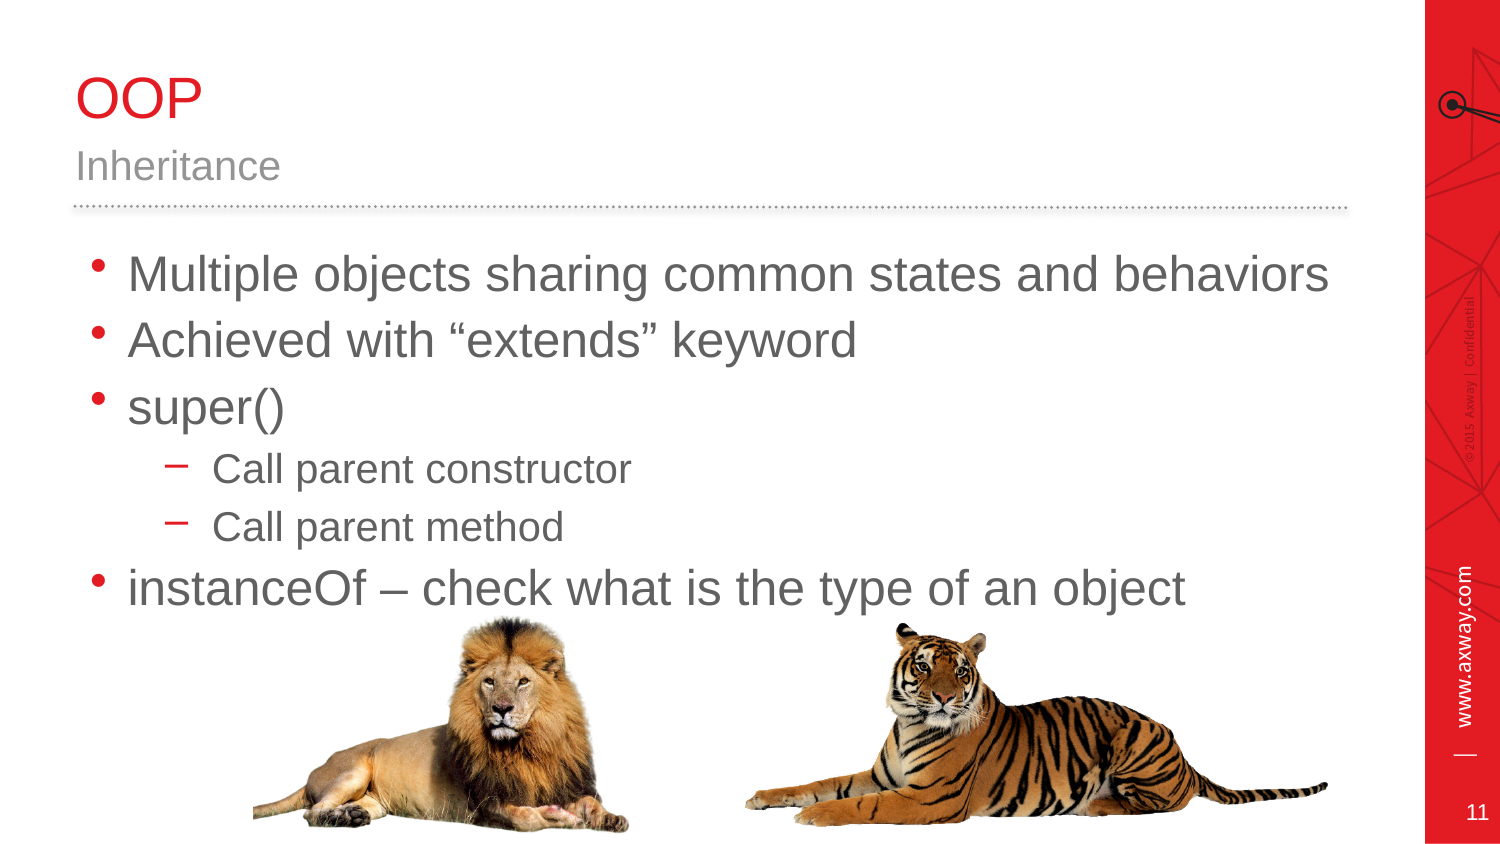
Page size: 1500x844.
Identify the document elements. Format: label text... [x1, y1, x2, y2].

picture [743, 621, 1330, 828]
picture [253, 614, 647, 836]
list Multiple objects sharing common states and behaviors Achieved with “extends” keyword super() Call parent constructor Call parent method instanceOf – check what is the type of an object [74, 240, 1413, 844]
list Inheritance [74, 139, 1351, 205]
slide_number 11 [1423, 773, 1500, 844]
title OOP [74, 63, 1351, 139]
picture [1425, 0, 1500, 773]
